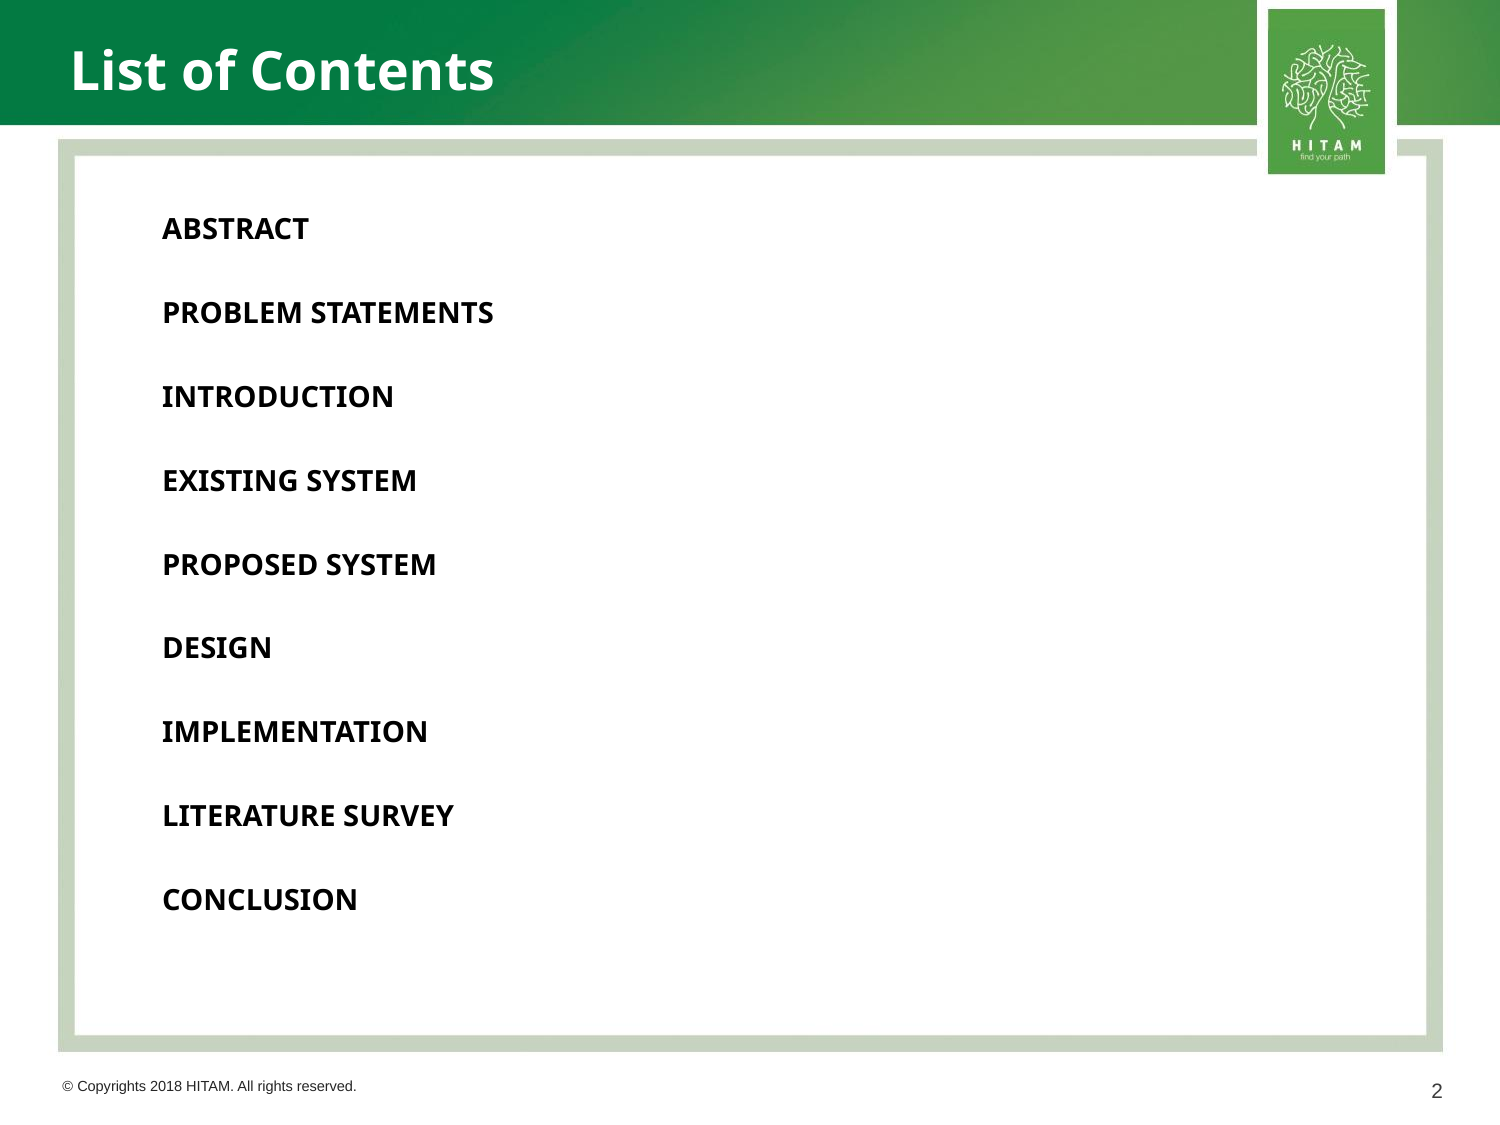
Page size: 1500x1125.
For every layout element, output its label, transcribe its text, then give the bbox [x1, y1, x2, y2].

text_box ABSTRACT PROBLEM STATEMENTS INTRODUCTION EXISTING SYSTEM PROPOSED SYSTEM DESIGN IMPLEMENTATION LITERATURE SURVEY CONCLUSION [147, 151, 1150, 1062]
picture [0, 0, 1500, 1125]
title List of Contents [54, 24, 1405, 113]
